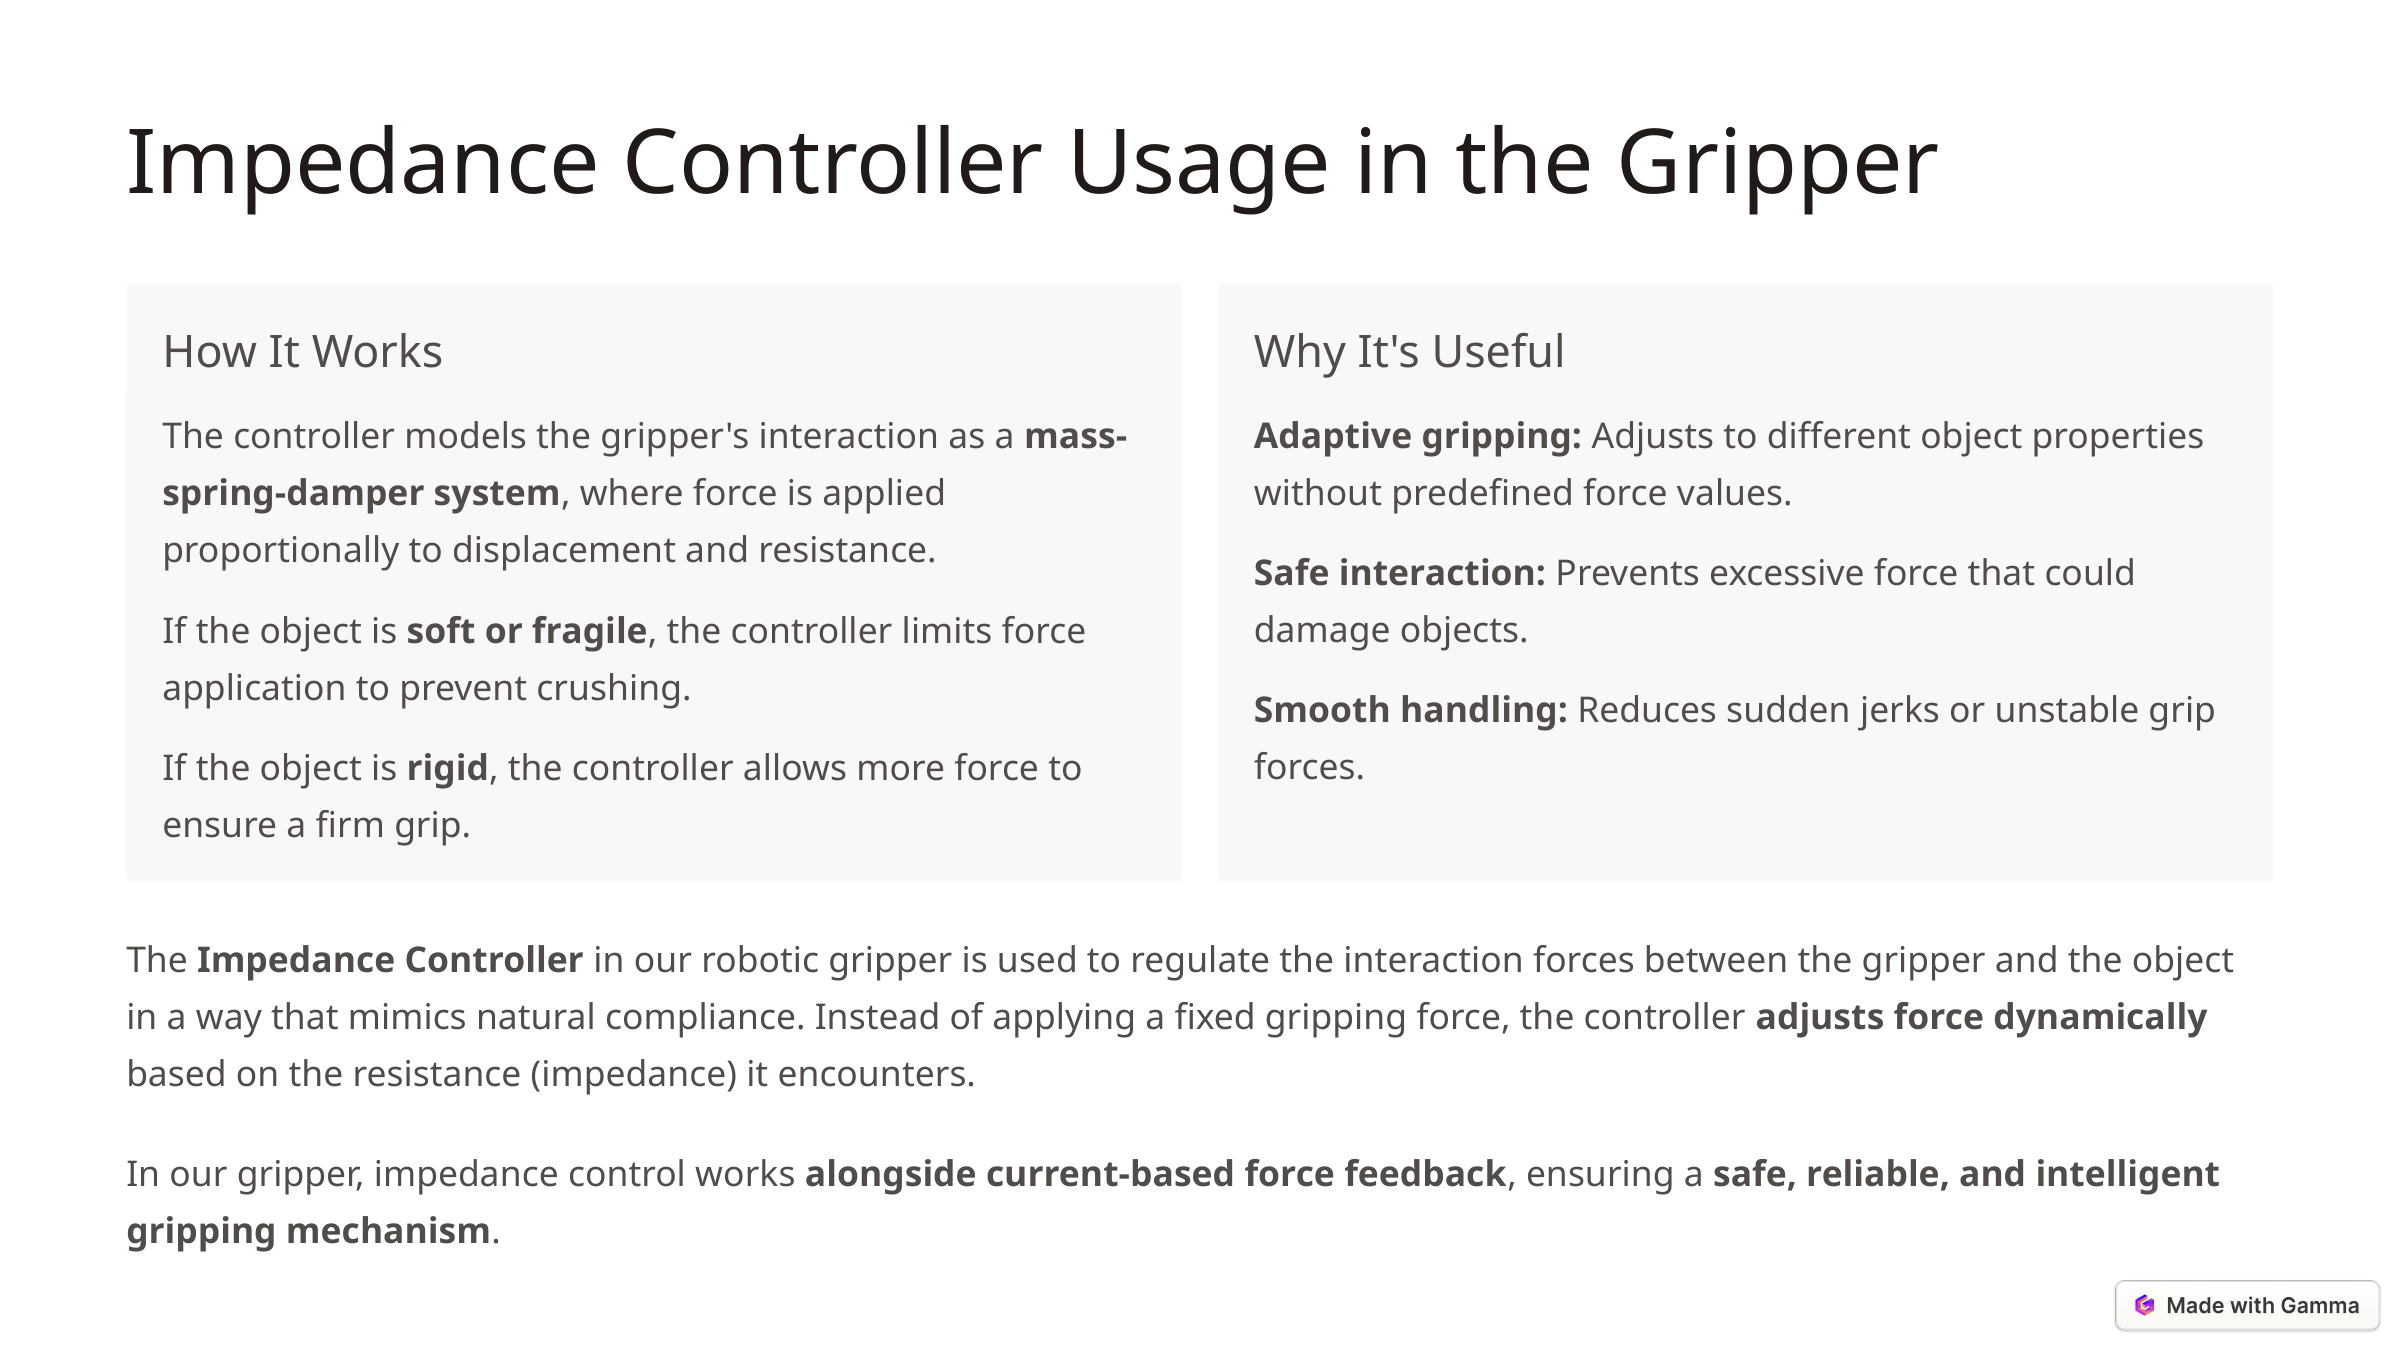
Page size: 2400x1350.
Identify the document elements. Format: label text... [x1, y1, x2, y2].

text_box Impedance Controller Usage in the Gripper [126, 99, 2018, 212]
text_box [126, 283, 1182, 882]
text_box The controller models the gripper's interaction as a mass-spring-damper system, where force is applied proportionally to displacement and resistance. [162, 398, 1146, 572]
text_box Smooth handling: Reduces sudden jerks or unstable grip forces. [1254, 672, 2238, 788]
text_box If the object is rigid, the controller allows more force to ensure a firm grip. [162, 729, 1146, 846]
text_box How It Works [162, 320, 614, 377]
picture [2106, 1271, 2389, 1339]
text_box The Impedance Controller in our robotic gripper is used to regulate the interaction forces between the gripper and the object in a way that mimics natural compliance. Instead of applying a fixed gripping force, the controller adjusts force dynamically based on the resistance (impedance) it encounters. [126, 921, 2274, 1096]
text_box In our gripper, impedance control works alongside current-based force feedback, ensuring a safe, reliable, and intelligent gripping mechanism. [126, 1135, 2274, 1252]
text_box If the object is soft or fragile, the controller limits force application to prevent crushing. [162, 592, 1146, 709]
text_box Safe interaction: Prevents excessive force that could damage objects. [1254, 535, 2238, 651]
text_box Why It's Useful [1254, 320, 1705, 377]
text_box Adaptive gripping: Adjusts to different object properties without predefined force values. [1254, 398, 2238, 514]
text_box [1217, 283, 2274, 882]
